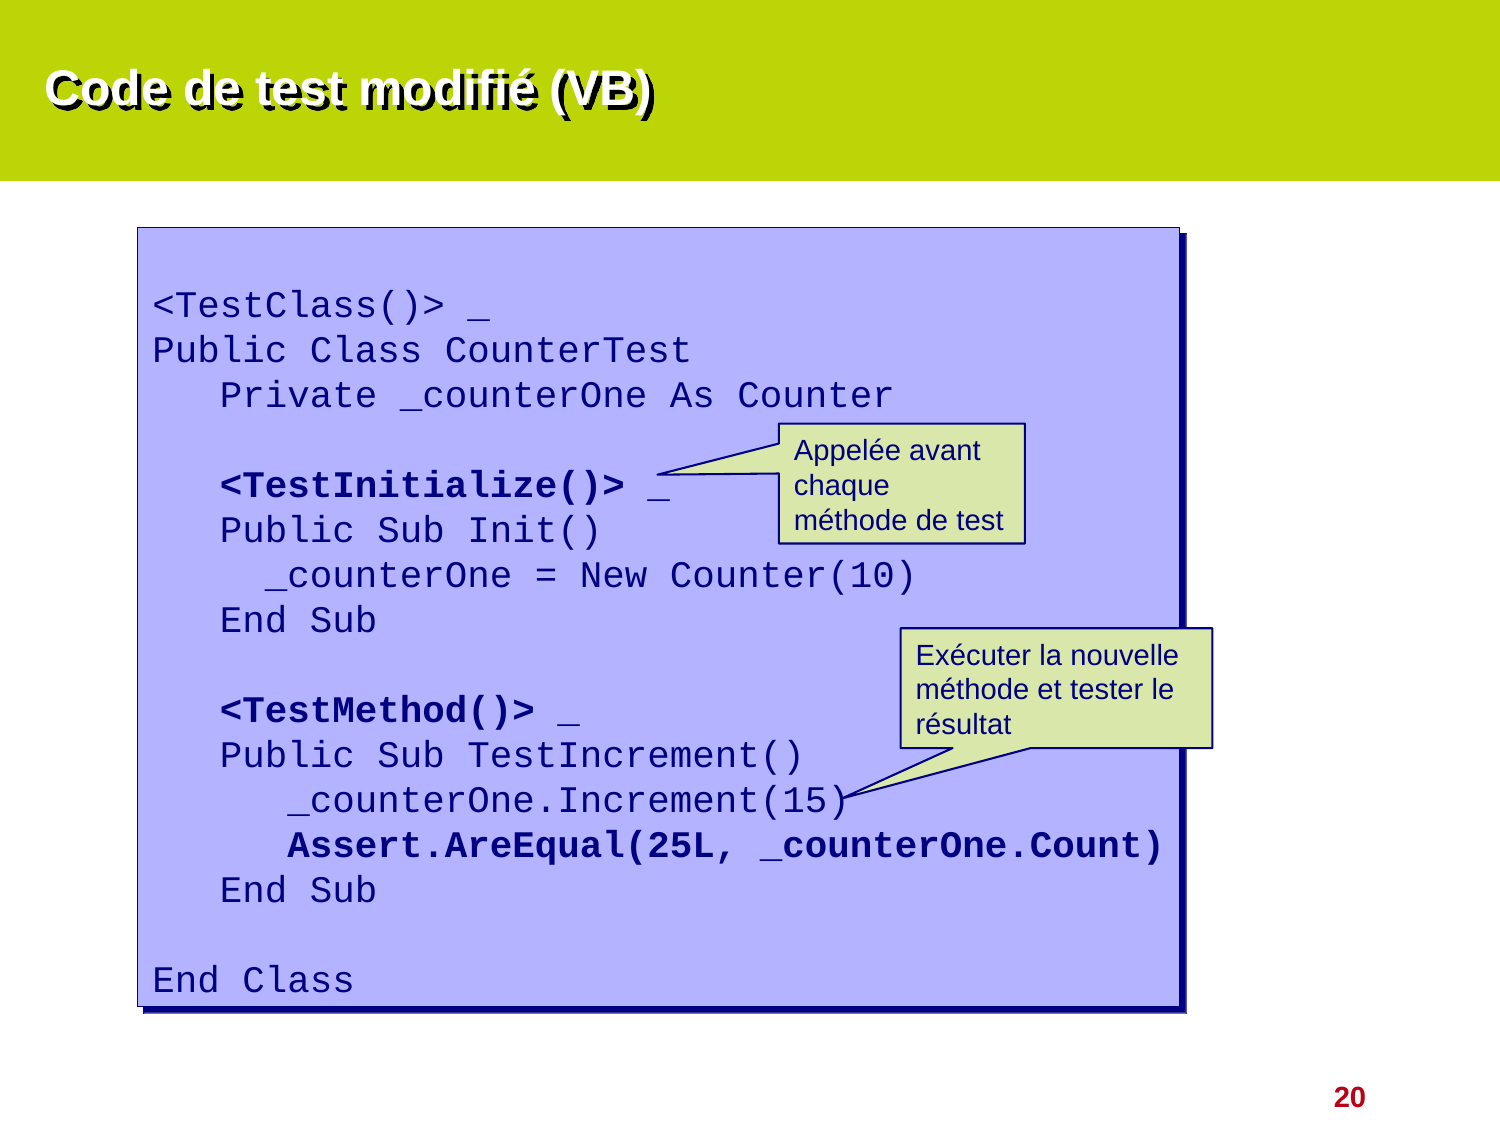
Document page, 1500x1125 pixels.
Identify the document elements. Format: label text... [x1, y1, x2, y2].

text_box <TestClass()> _ Public Class CounterTest Private _counterOne As Counter <TestInitialize()> _ Public Sub Init() _counterOne = New Counter(10) End Sub <TestMethod()> _ Public Sub TestIncrement() _counterOne.Increment(15) Assert.AreEqual(25L, _counterOne.Count) End Sub End Class [137, 227, 1180, 1007]
text_box Appelée avant chaque méthode de test [657, 423, 1025, 544]
text_box Exécuter la nouvelle méthode et tester le résultat [841, 628, 1213, 799]
title Code de test modifié (VB) [29, 26, 1308, 146]
